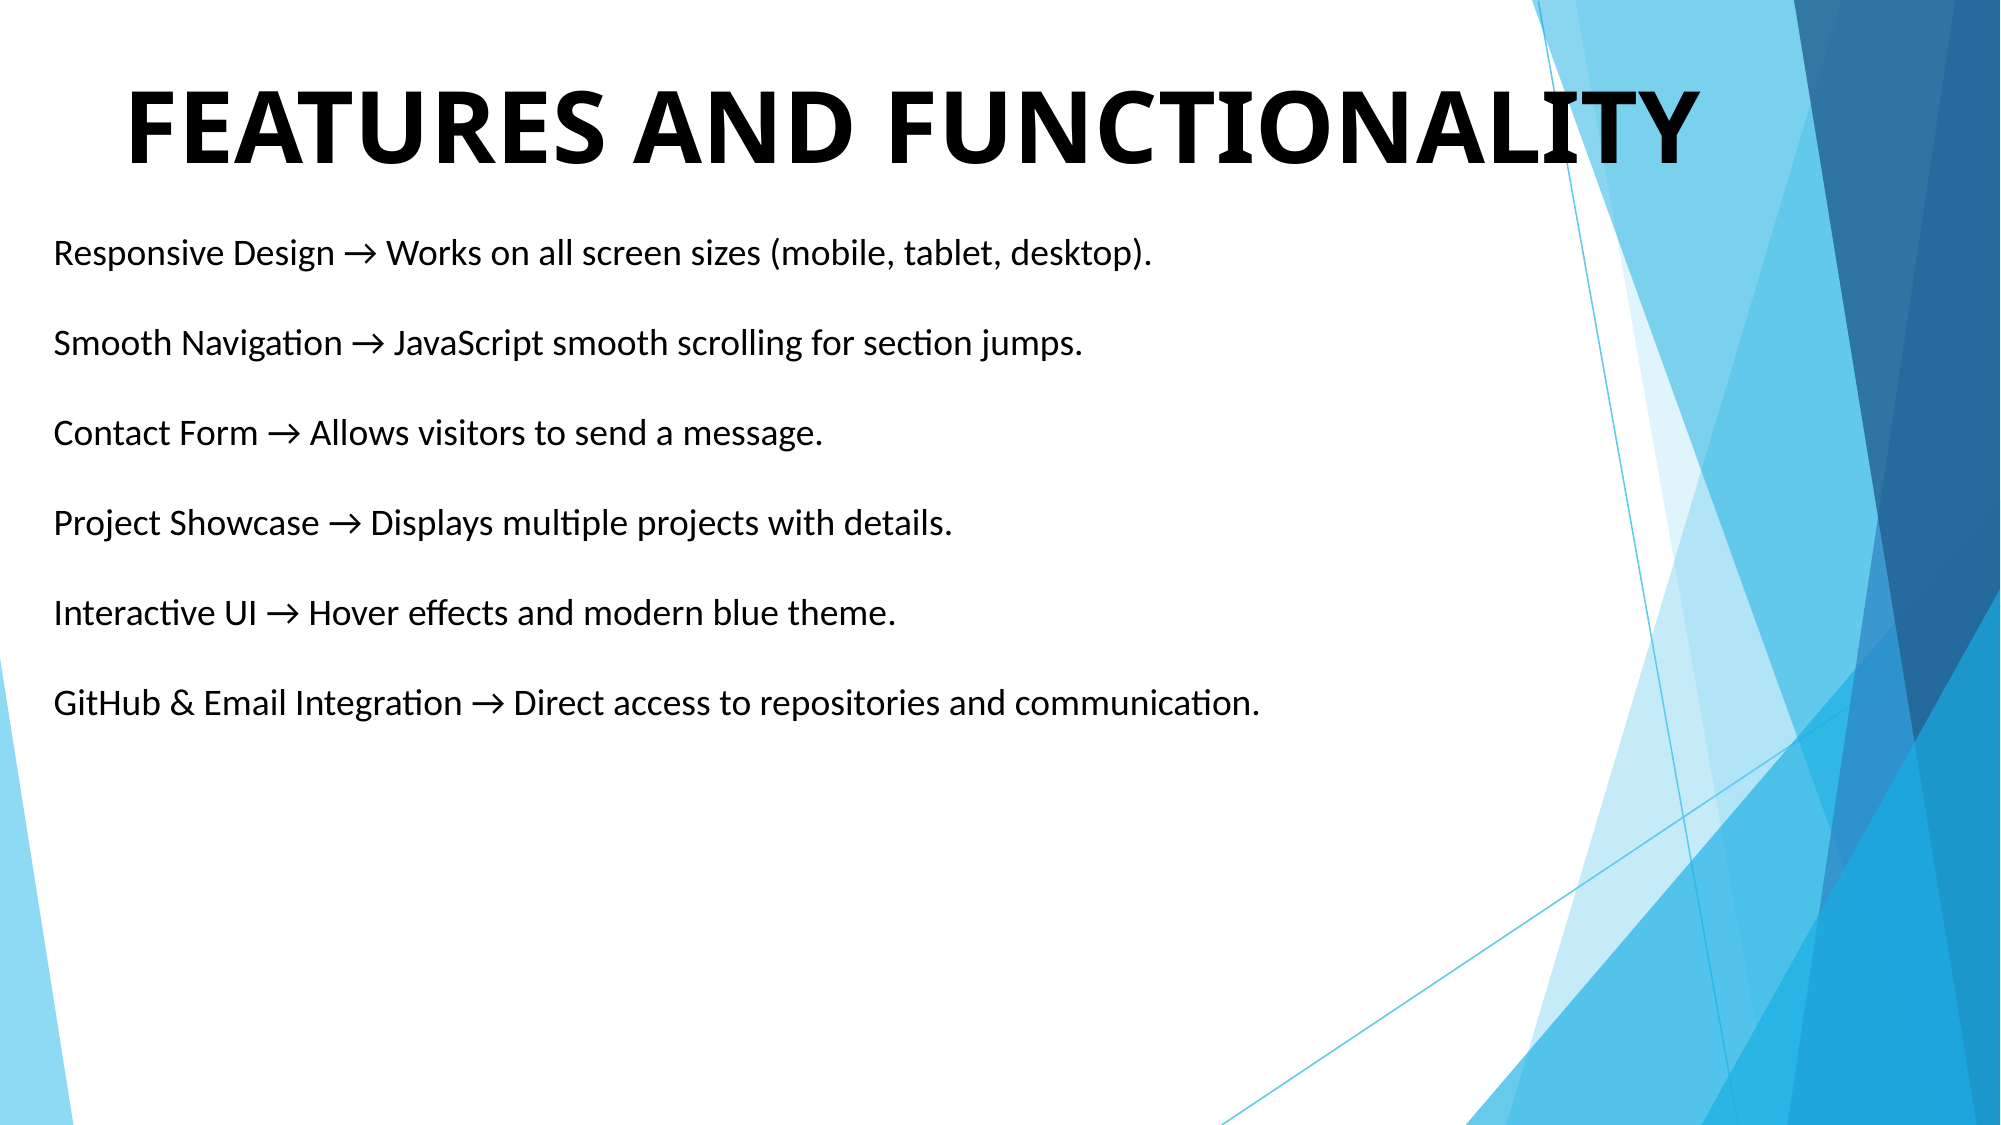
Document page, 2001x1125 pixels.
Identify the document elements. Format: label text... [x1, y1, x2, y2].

text_box Responsive Design → Works on all screen sizes (mobile, tablet, desktop). Smooth Navigation → JavaScript smooth scrolling for section jumps. Contact Form → Allows visitors to send a message. Project Showcase → Displays multiple projects with details. Interactive UI → Hover effects and modern blue theme. GitHub & Email Integration → Direct access to repositories and communication. [39, 220, 1330, 731]
title FEATURES AND FUNCTIONALITY [123, 63, 1877, 188]
